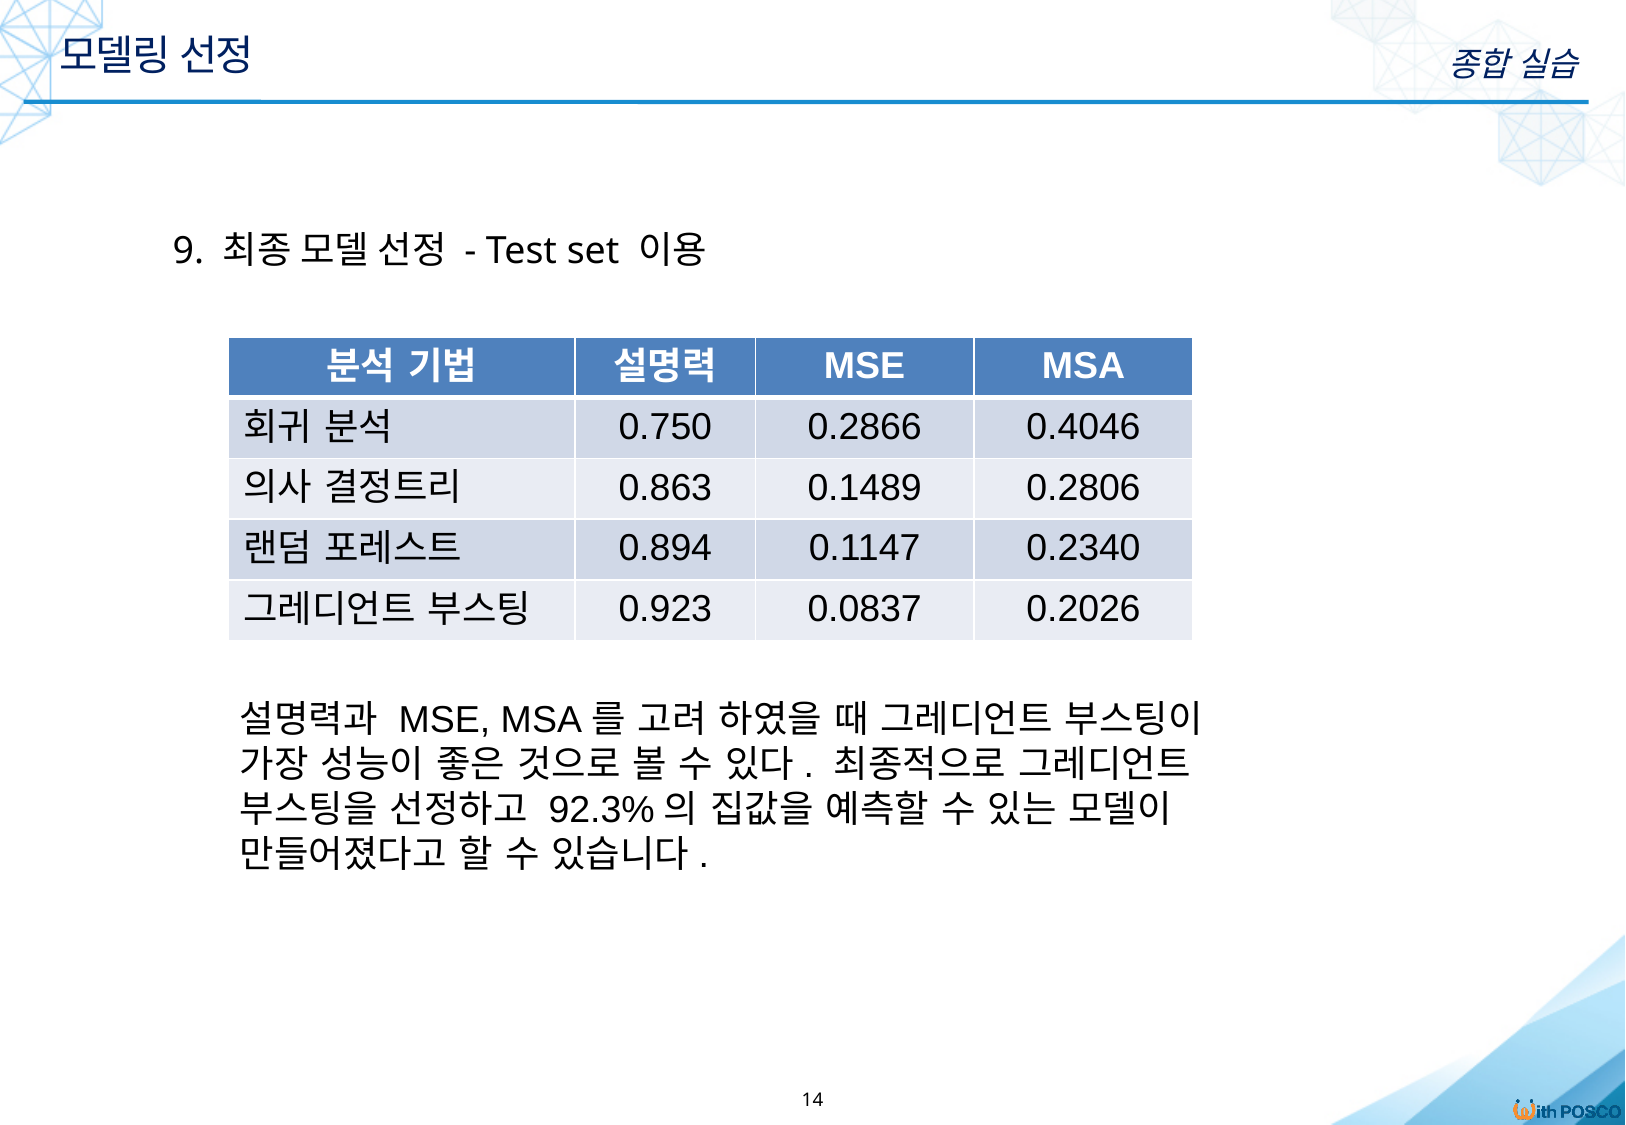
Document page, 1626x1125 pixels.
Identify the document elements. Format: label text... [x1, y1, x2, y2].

table_header MSA [975, 338, 1192, 395]
table_cell 0.2806 [975, 459, 1192, 518]
table_cell 0.4046 [975, 400, 1192, 458]
text_box 종합 실습 [1321, 35, 1593, 81]
table_cell 0.894 [576, 520, 755, 579]
table_cell 0.863 [576, 459, 755, 518]
table_header 분석 기법 [229, 338, 574, 395]
table_cell 랜덤 포레스트 [229, 520, 574, 579]
table_cell 0.2026 [975, 581, 1192, 640]
table_header MSE [756, 338, 973, 395]
picture [0, 0, 1625, 1125]
table_cell 0.1489 [756, 459, 973, 518]
table_cell 의사 결정트리 [229, 459, 574, 518]
text_box 모델링 선정 [44, 21, 1321, 87]
table_cell 0.2866 [756, 400, 973, 458]
table_cell 0.923 [576, 581, 755, 640]
table_cell 0.1147 [756, 520, 973, 579]
table_cell 0.2340 [975, 520, 1192, 579]
table_cell 회귀 분석 [229, 400, 574, 458]
text_box 9. 최종 모델 선정 - Test set 이용 [157, 218, 1175, 819]
table_cell 그레디언트 부스팅 [229, 581, 574, 640]
table_cell 0.0837 [756, 581, 973, 640]
text_box 설명력과 MSE, MSA를 고려 하였을 때 그레디언트 부스팅이 가장 성능이 좋은 것으로 볼 수 있다. 최종적으로 그레디언트 부스팅을 선정하고 92.3%의 집값을 예측할 수 있는 모델이 만들어졌다고 할 수 있습니다. [225, 687, 1224, 883]
table_cell 0.750 [576, 400, 755, 458]
table_header 설명력 [576, 338, 755, 395]
